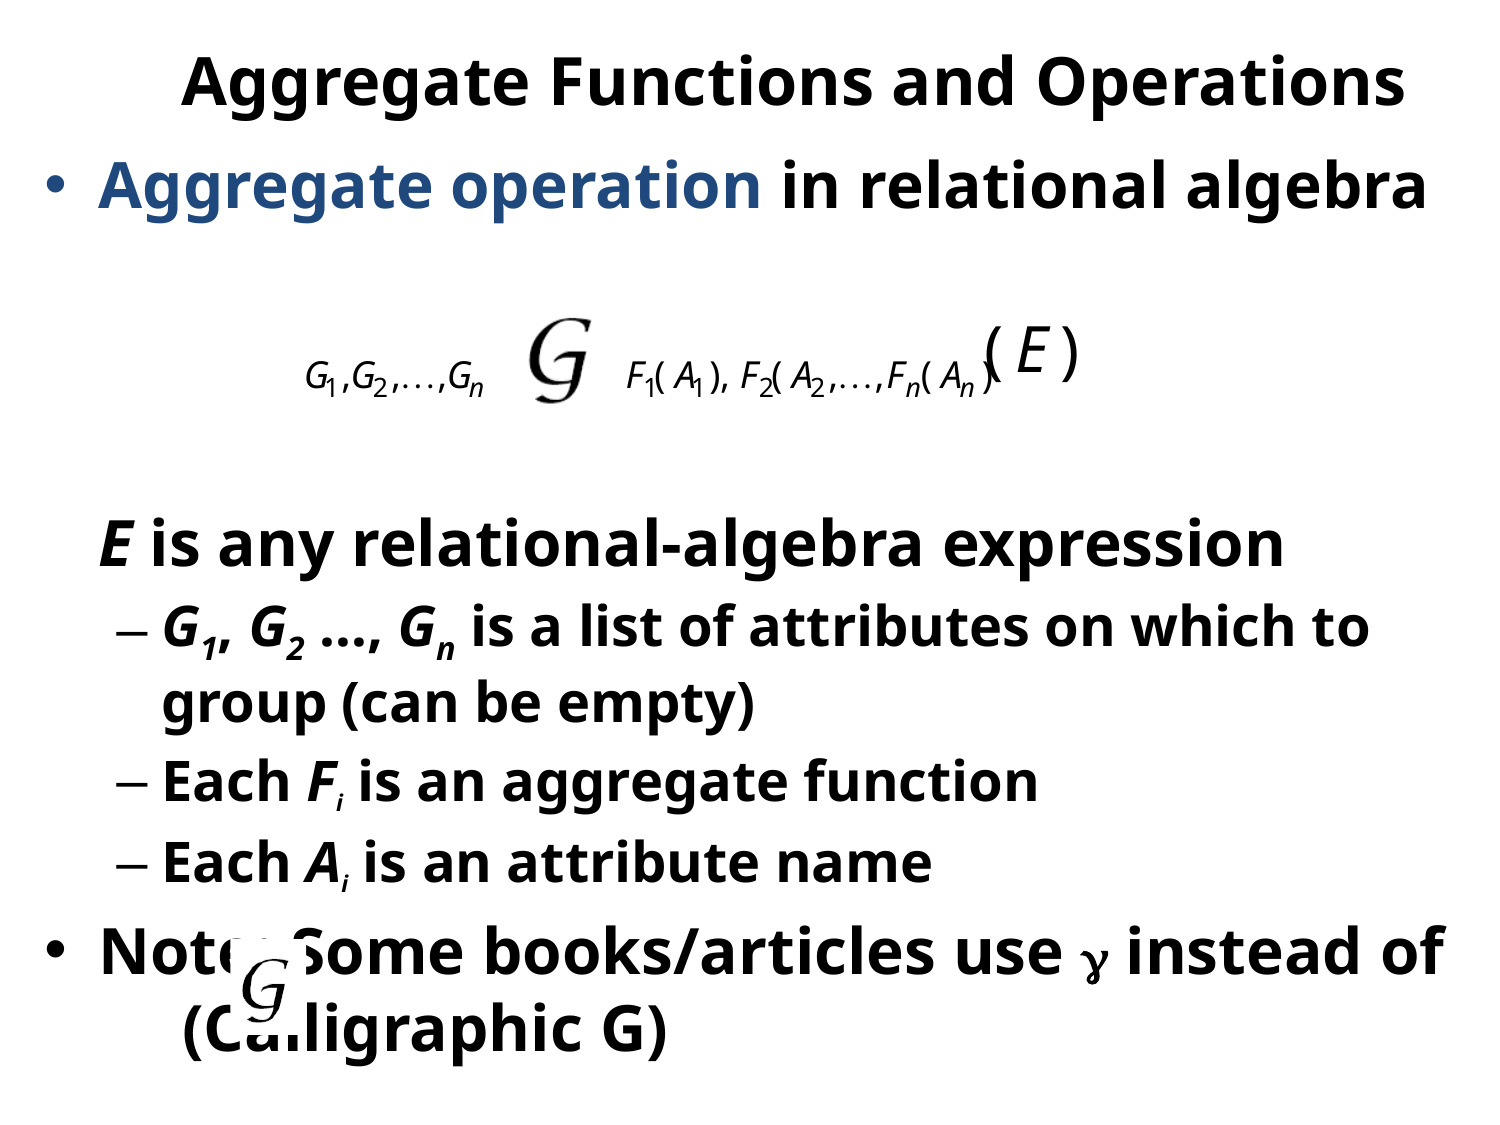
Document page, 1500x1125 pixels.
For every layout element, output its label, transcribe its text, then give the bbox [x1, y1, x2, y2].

picture [229, 938, 307, 1036]
title Aggregate Functions and Operations [132, 28, 1458, 129]
picture [513, 291, 616, 421]
list Aggregate operation in relational algebra E is any relational-algebra expression G1, G2 …, Gn is a list of attributes on which to group (can be empty) Each Fi is an aggregate function Each Ai is an attribute name Note: Some books/articles use  instead of (Calligraphic G) [29, 137, 1471, 1083]
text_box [621, 302, 1091, 410]
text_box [296, 302, 508, 410]
